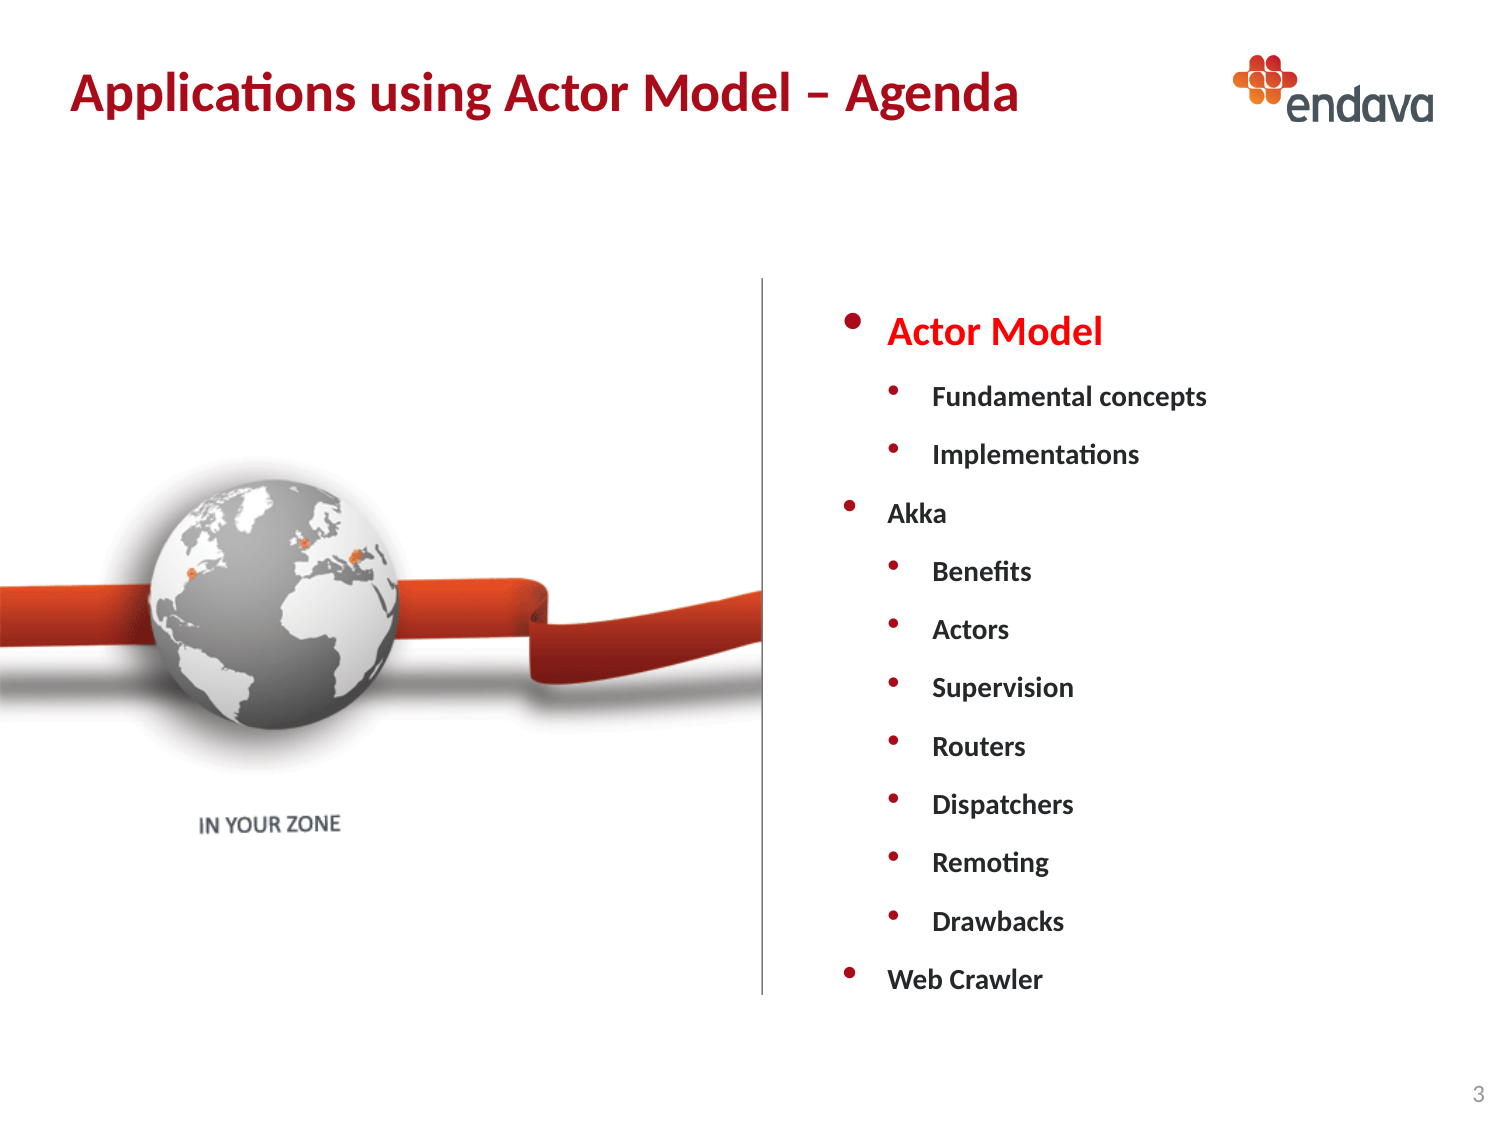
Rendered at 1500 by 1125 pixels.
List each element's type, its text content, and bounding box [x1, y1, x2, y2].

picture [0, 278, 763, 995]
picture [1233, 55, 1433, 122]
title Applications using Actor Model – Agenda [70, 55, 1034, 187]
list Actor Model Fundamental concepts Implementations Akka Benefits Actors Supervision Routers Dispatchers Remoting Drawbacks Web Crawler [797, 278, 1459, 1035]
slide_number 3 [1425, 1067, 1500, 1118]
